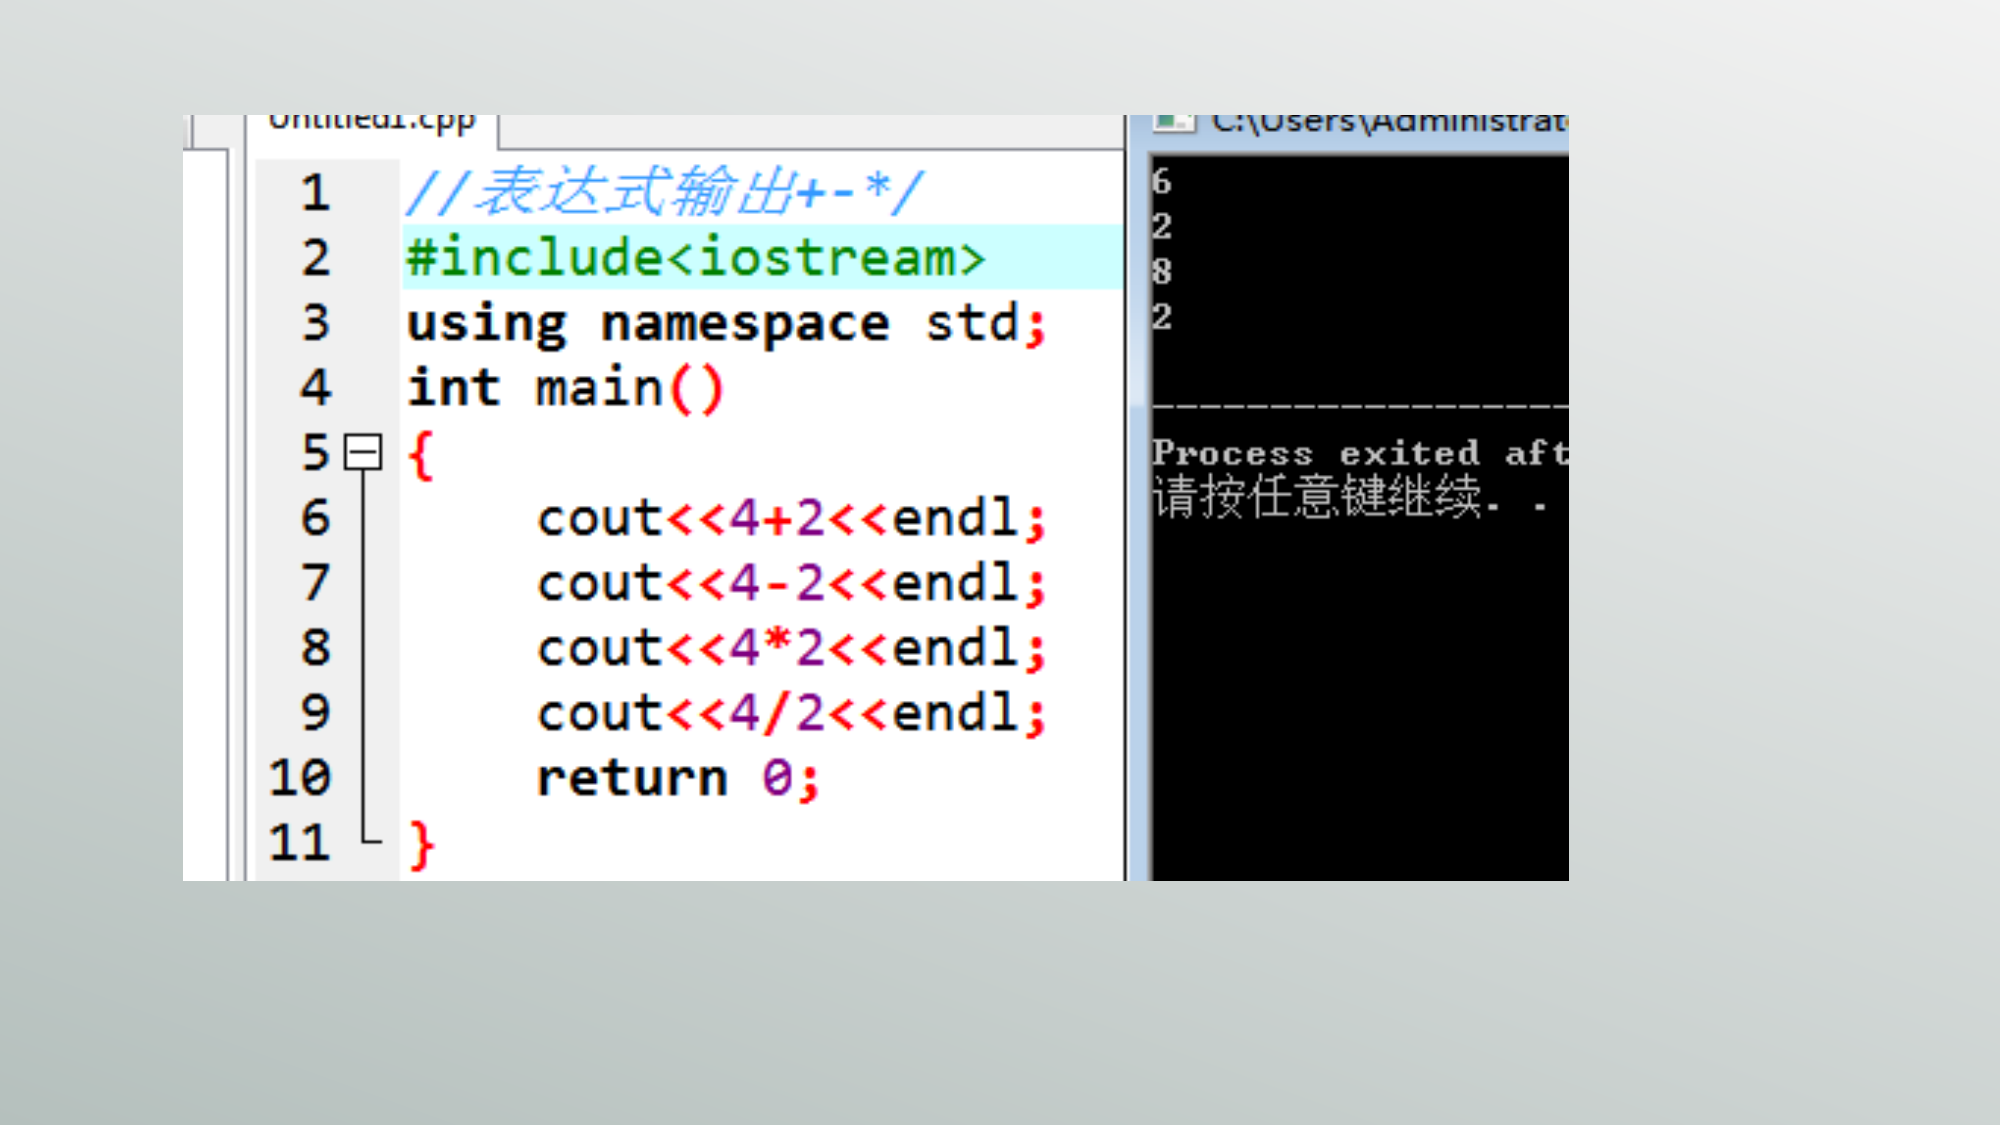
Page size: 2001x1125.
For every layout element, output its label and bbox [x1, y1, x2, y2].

picture [183, 115, 1569, 881]
